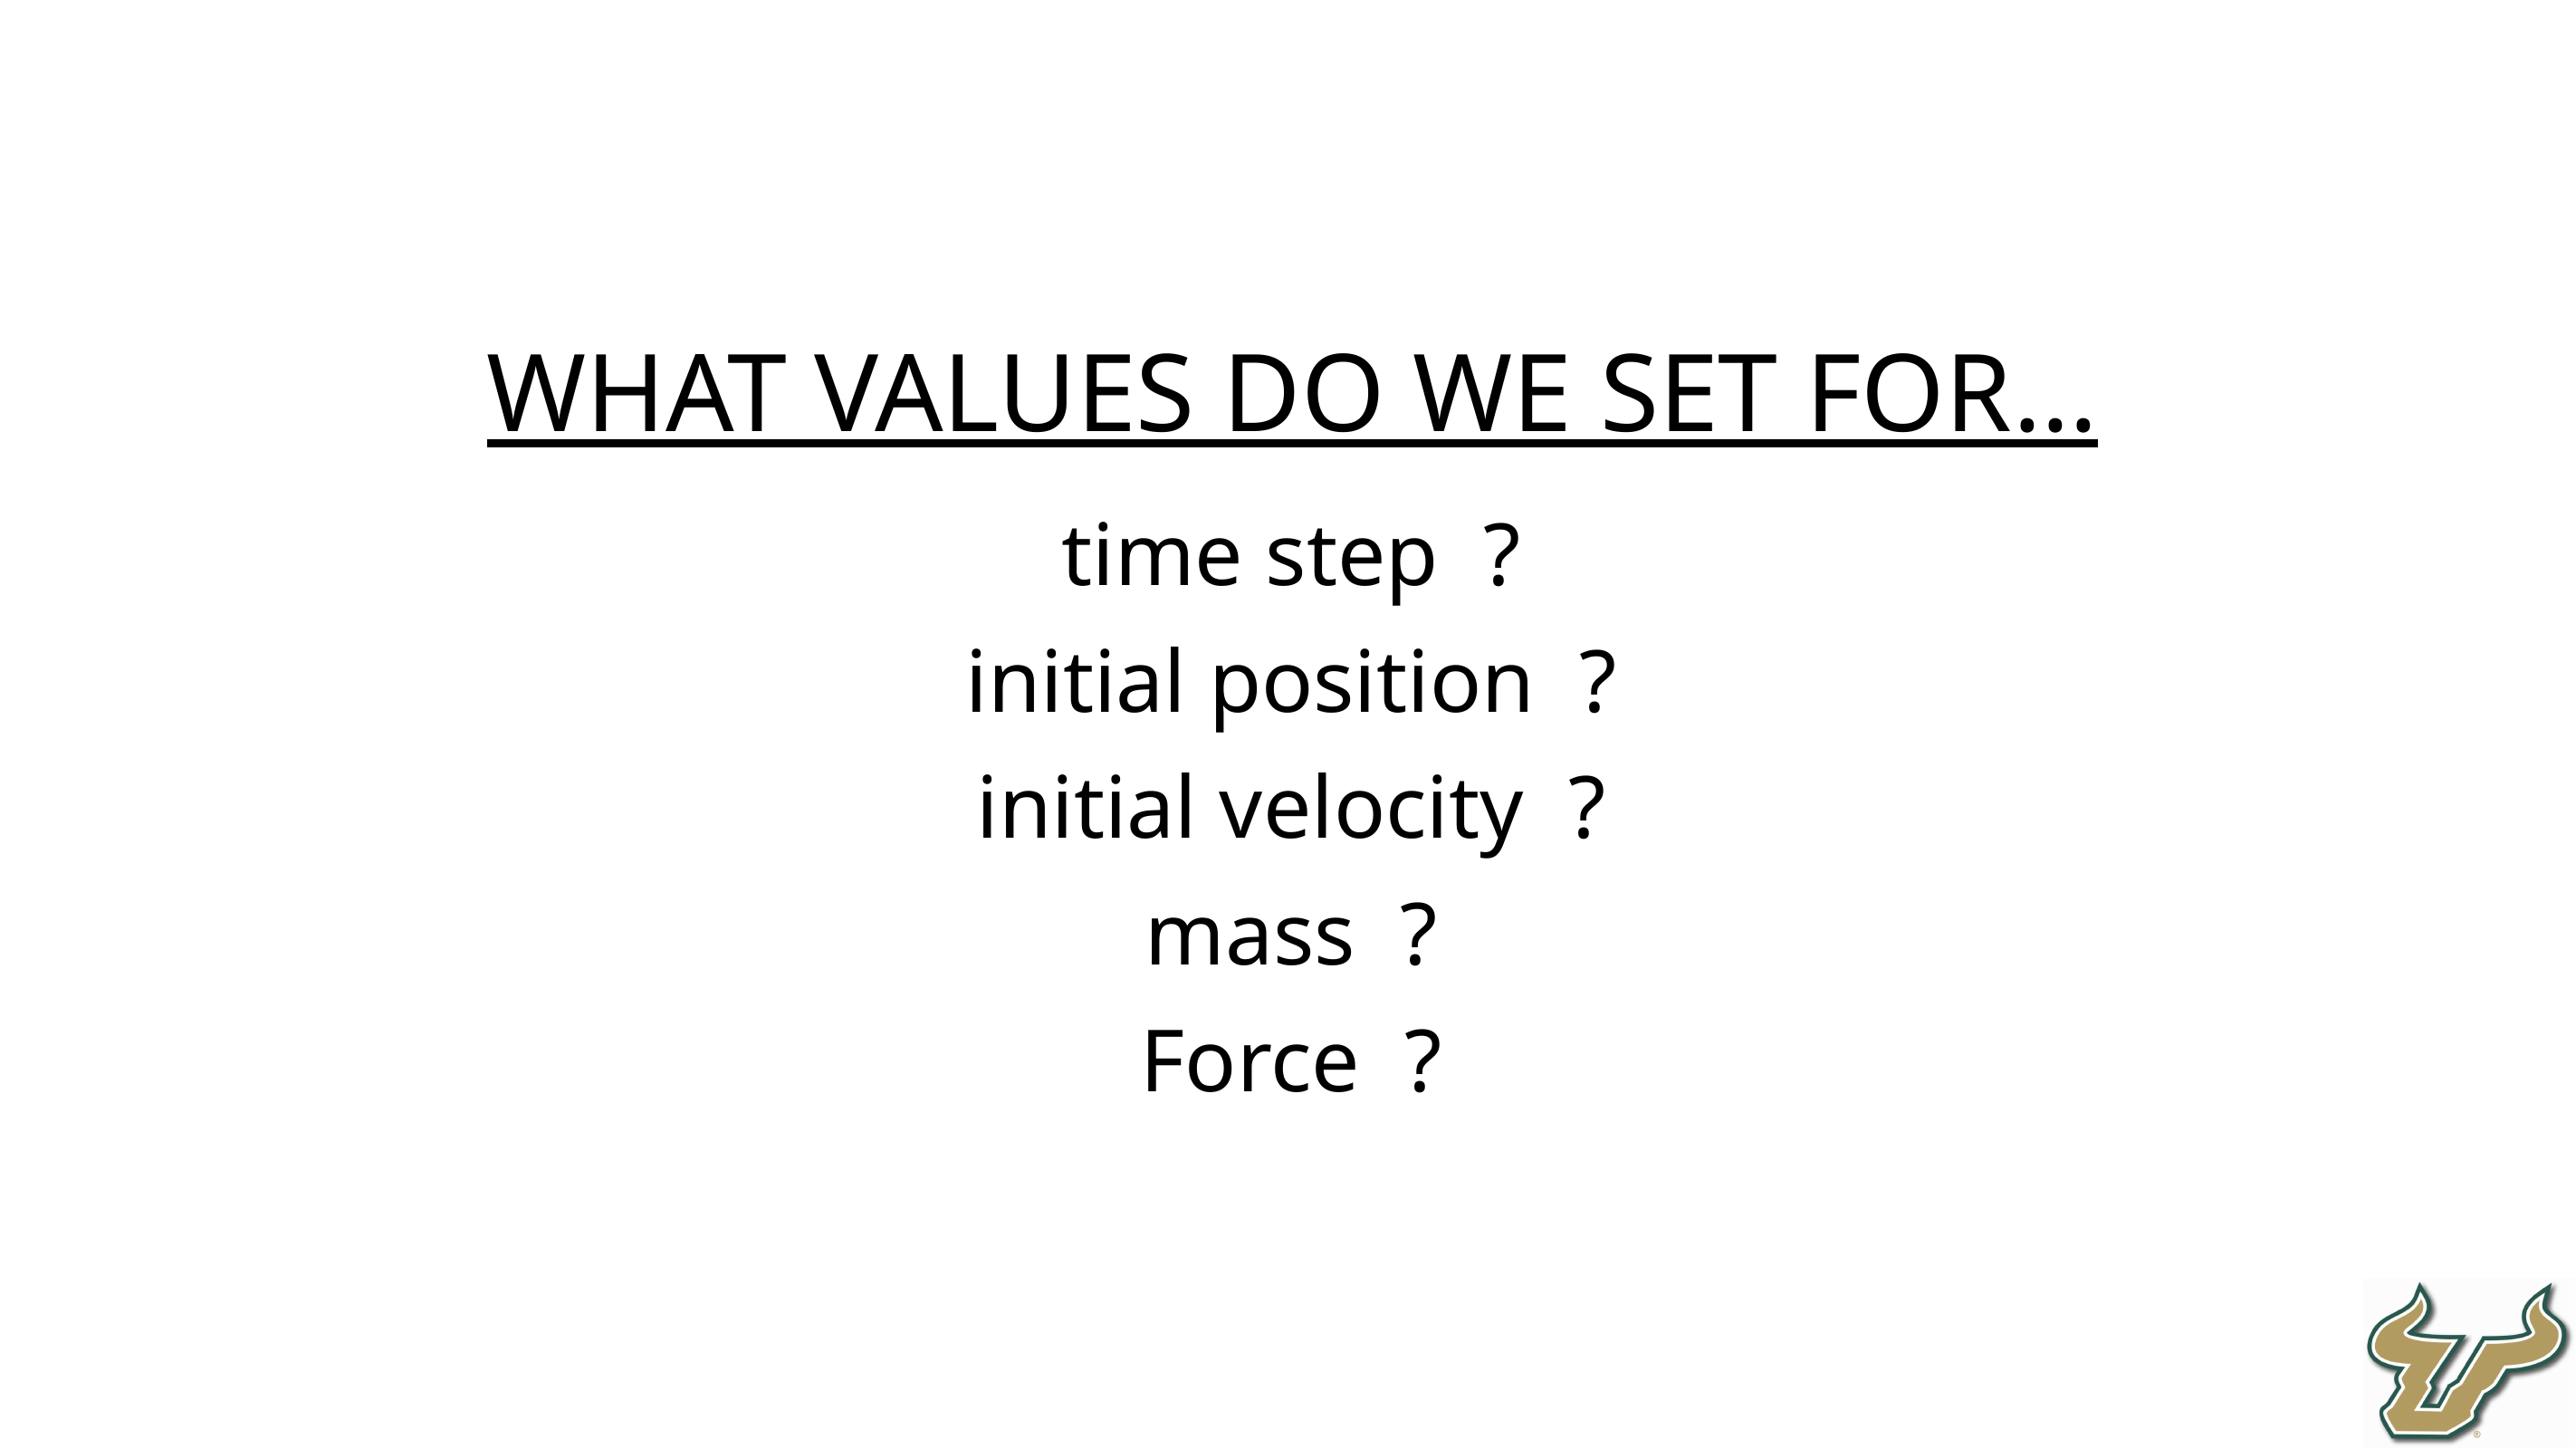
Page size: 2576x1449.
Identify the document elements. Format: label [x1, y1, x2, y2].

picture [2363, 1278, 2576, 1448]
